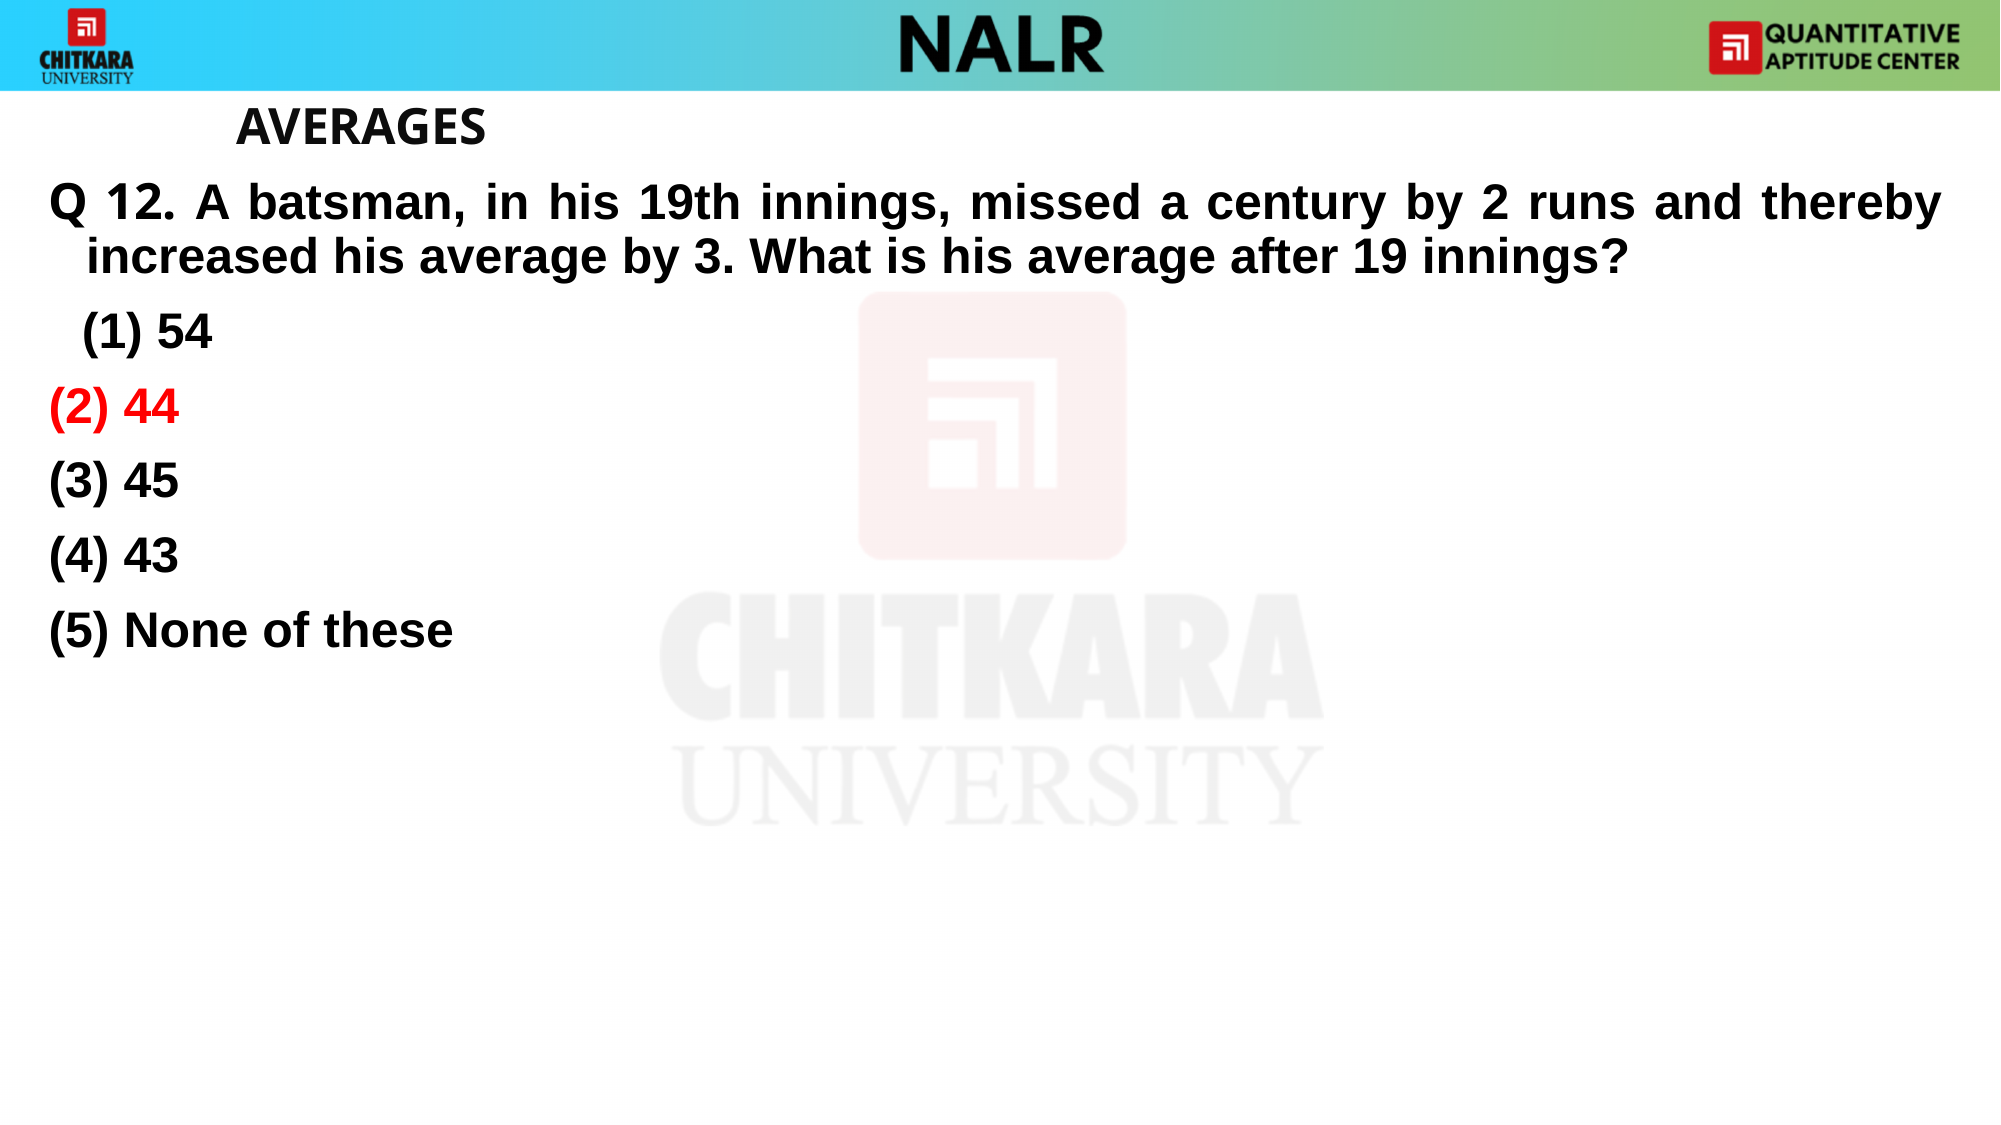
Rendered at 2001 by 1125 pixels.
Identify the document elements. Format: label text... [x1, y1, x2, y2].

picture [0, 0, 2000, 1125]
list AVERAGES Q 12. A batsman, in his 19th innings, missed a century by 2 runs and thereby increased his average by 3. What is his average after 19 innings? 54 (2) 44 (3) 45 (4) 43 (5) None of these [33, 93, 1959, 1053]
title [41, 31, 1959, 93]
